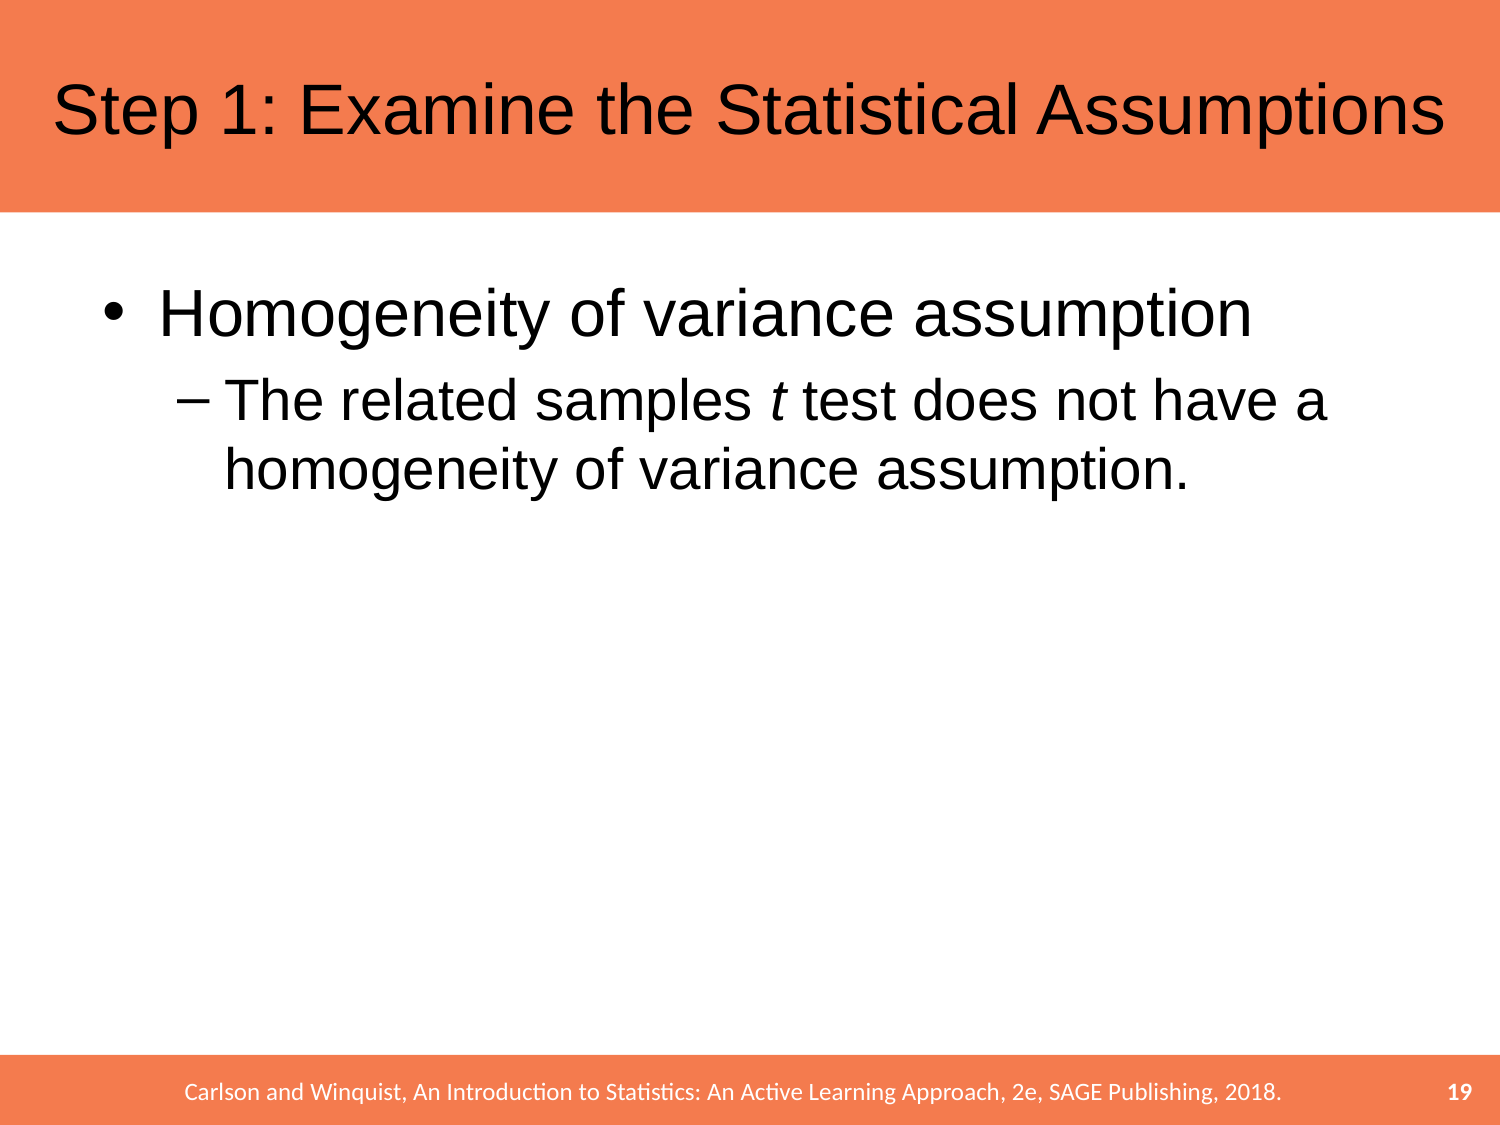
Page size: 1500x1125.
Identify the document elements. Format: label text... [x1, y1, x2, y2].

footer Carlson and Winquist, An Introduction to Statistics: An Active Learning Approach, 2e, SAGE Publishing, 2018. [150, 1060, 1325, 1121]
title Step 1: Examine the Statistical Assumptions [12, 18, 1488, 194]
slide_number 19 [1387, 1060, 1488, 1120]
list Homogeneity of variance assumption The related samples t test does not have a homogeneity of variance assumption. [87, 262, 1425, 1005]
